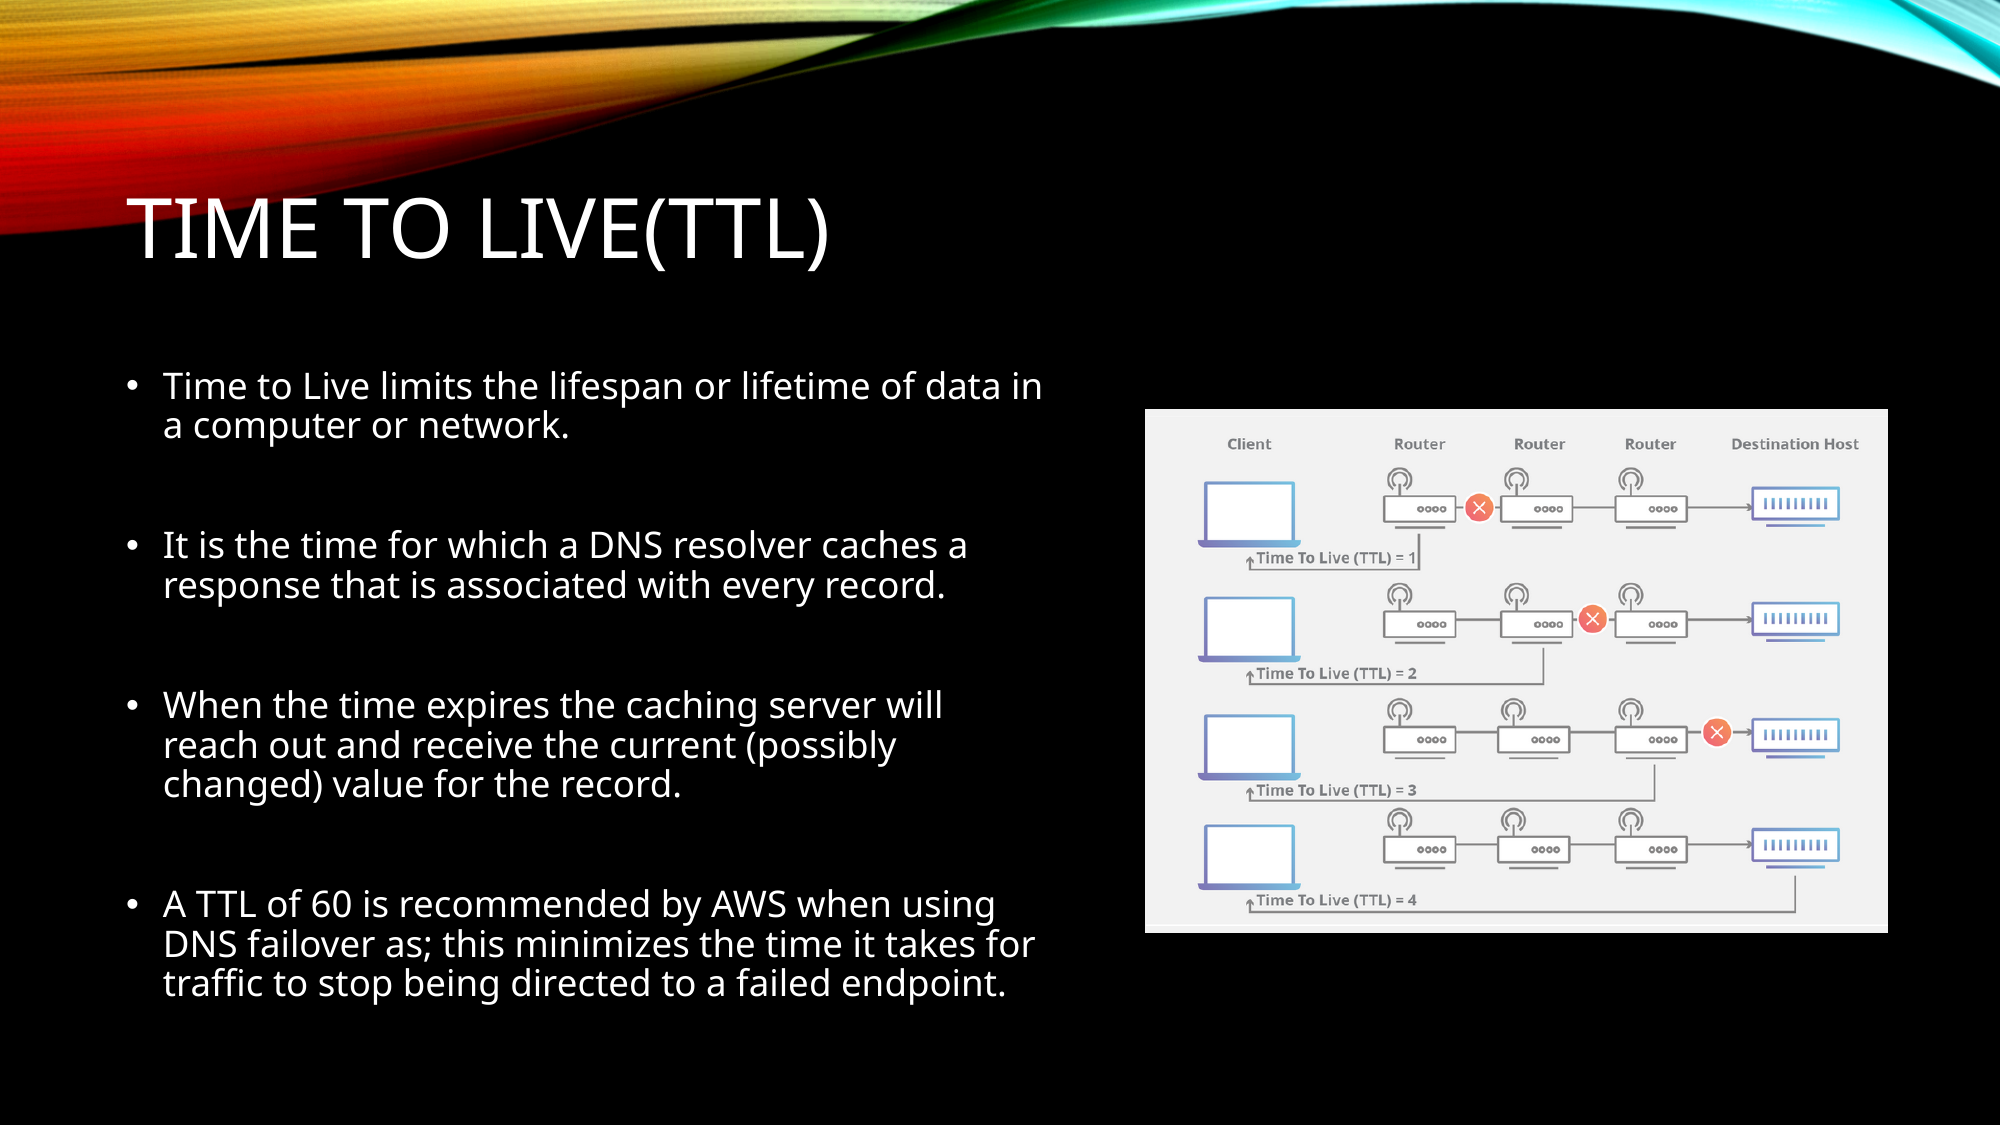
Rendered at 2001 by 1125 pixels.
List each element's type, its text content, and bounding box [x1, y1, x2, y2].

title Time to live(TTL) [111, 125, 1888, 338]
list Time to Live limits the lifespan or lifetime of data in a computer or network. It is the time for which a DNS resolver caches a response that is associated with every record. When the time expires the caching server will reach out and receive the current (possibly changed) value for the record. A TTL of 60 is recommended by AWS when using DNS failover as; this minimizes the time it takes for traffic to stop being directed to a failed endpoint. [111, 360, 1066, 1021]
picture [1145, 409, 1888, 933]
picture [0, 0, 2000, 237]
